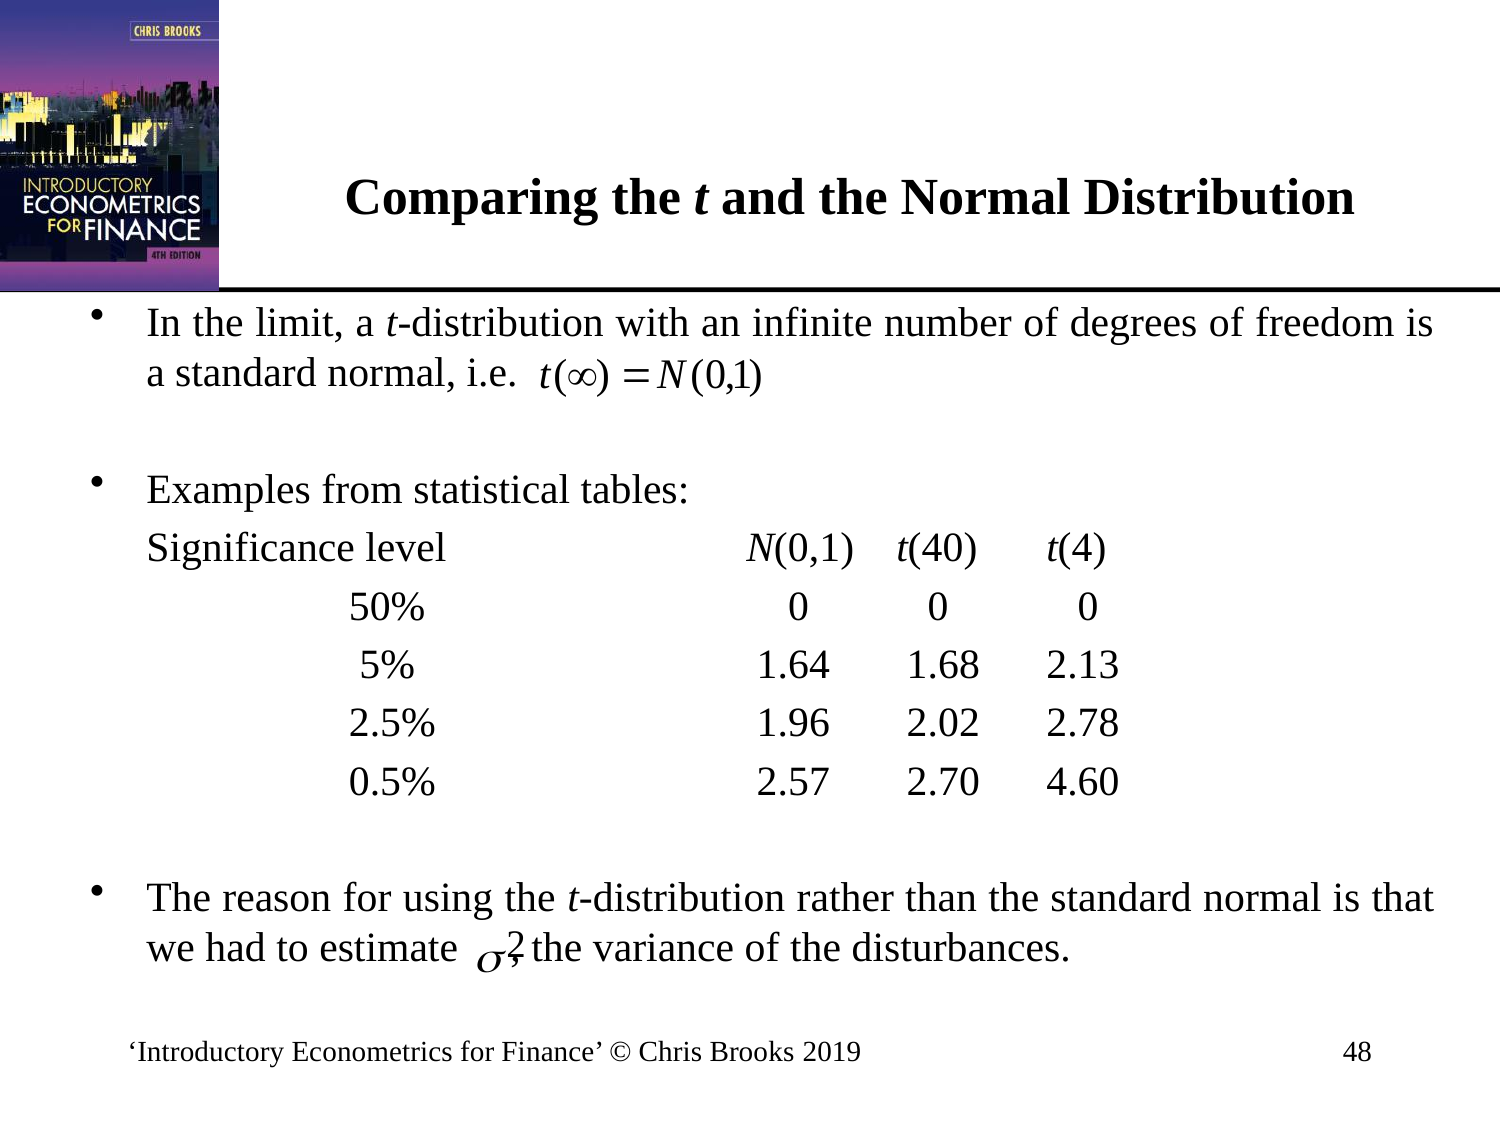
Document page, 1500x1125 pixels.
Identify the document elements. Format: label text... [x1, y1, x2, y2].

title Comparing the t and the Normal Distribution [212, 99, 1488, 288]
list In the limit, a t-distribution with an infinite number of degrees of freedom is a standard normal, i.e. Examples from statistical tables: Significance level N(0,1) t(40) t(4) 50% 0 0 0 5% 1.64 1.68 2.13 2.5% 1.96 2.02 2.78 0.5% 2.57 2.70 4.60 The reason for using the t-distribution rather than the standard normal is that we had to estimate , the variance of the disturbances. [75, 287, 1450, 994]
picture [0, 0, 219, 291]
picture [537, 357, 763, 401]
picture [474, 924, 526, 976]
slide_number 48 [1074, 1024, 1388, 1101]
slide_number ‘Introductory Econometrics for Finance’ © Chris Brooks 2019 [112, 1024, 963, 1101]
